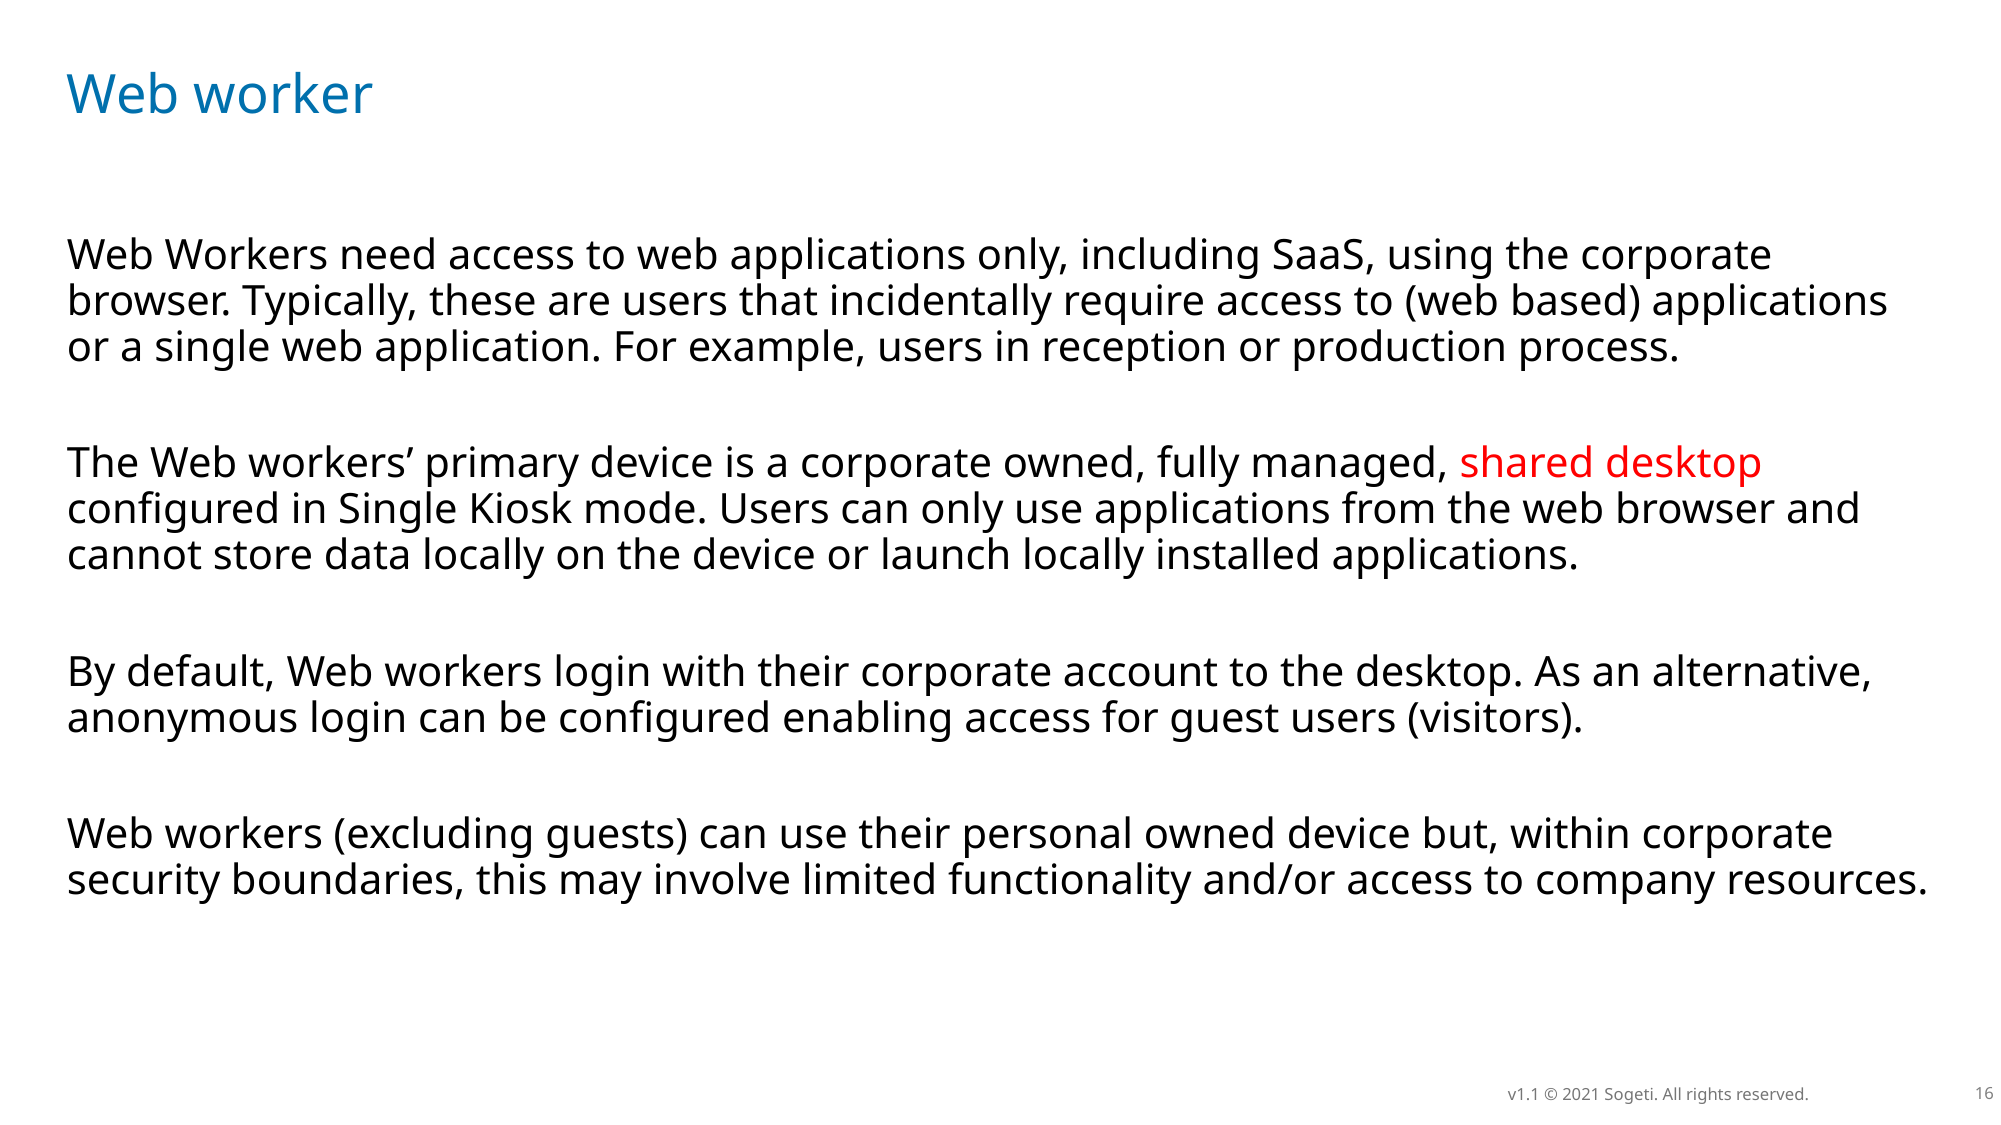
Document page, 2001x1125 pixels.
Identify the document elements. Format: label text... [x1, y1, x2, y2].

list Web Workers need access to web applications only, including SaaS, using the corporate browser. Typically, these are users that incidentally require access to (web based) applications or a single web application. For example, users in reception or production process. The Web workers’ primary device is a corporate owned, fully managed, shared desktop configured in Single Kiosk mode. Users can only use applications from the web browser and cannot store data locally on the device or launch locally installed applications. By default, Web workers login with their corporate account to the desktop. As an alternative, anonymous login can be configured enabling access for guest users (visitors). Web workers (excluding guests) can use their personal owned device but, within corporate security boundaries, this may involve limited functionality and/or access to company resources. [66, 231, 1933, 1059]
title Web worker [66, 66, 1850, 208]
